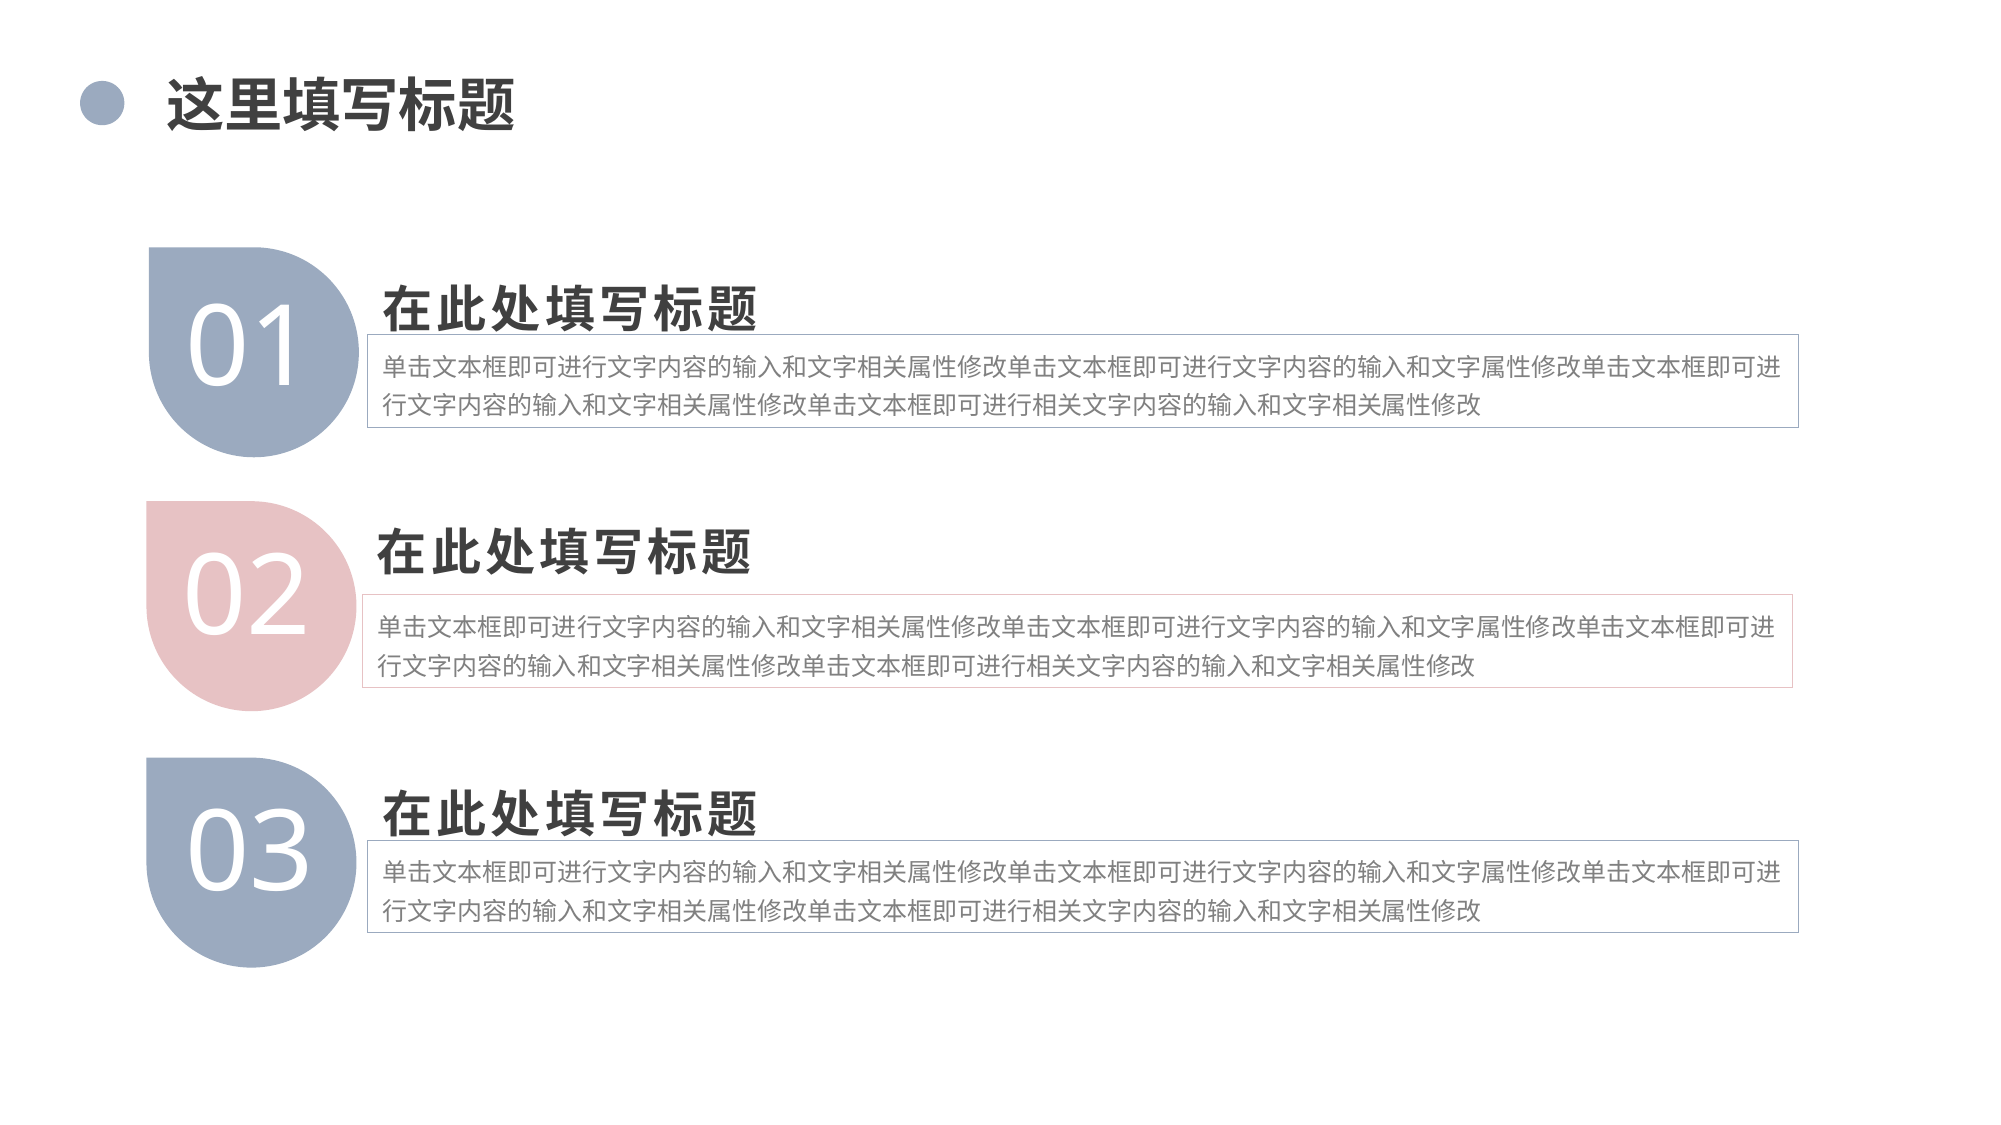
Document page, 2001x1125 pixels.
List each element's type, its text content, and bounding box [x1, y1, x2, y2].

text_box 03 [159, 770, 339, 921]
text_box 单击文本框即可进行文字内容的输入和文字相关属性修改单击文本框即可进行文字内容的输入和文字属性修改单击文本框即可进行文字内容的输入和文字相关属性修改单击文本框即可进行相关文字内容的输入和文字相关属性修改 [362, 594, 1793, 688]
text_box [169, 289, 360, 459]
text_box [145, 756, 304, 915]
text_box 在此处填写标题 [362, 501, 824, 588]
text_box [162, 802, 358, 969]
text_box [147, 246, 315, 400]
text_box [163, 543, 358, 713]
text_box 单击文本框即可进行文字内容的输入和文字相关属性修改单击文本框即可进行文字内容的输入和文字属性修改单击文本框即可进行文字内容的输入和文字相关属性修改单击文本框即可进行相关文字内容的输入和文字相关属性修改 [367, 840, 1799, 933]
text_box 01 [159, 265, 339, 416]
text_box 单击文本框即可进行文字内容的输入和文字相关属性修改单击文本框即可进行文字内容的输入和文字属性修改单击文本框即可进行文字内容的输入和文字相关属性修改单击文本框即可进行相关文字内容的输入和文字相关属性修改 [367, 334, 1799, 428]
text_box 02 [157, 514, 337, 665]
text_box [145, 500, 304, 655]
text_box 在此处填写标题 [368, 762, 830, 850]
text_box 在此处填写标题 [368, 257, 830, 345]
